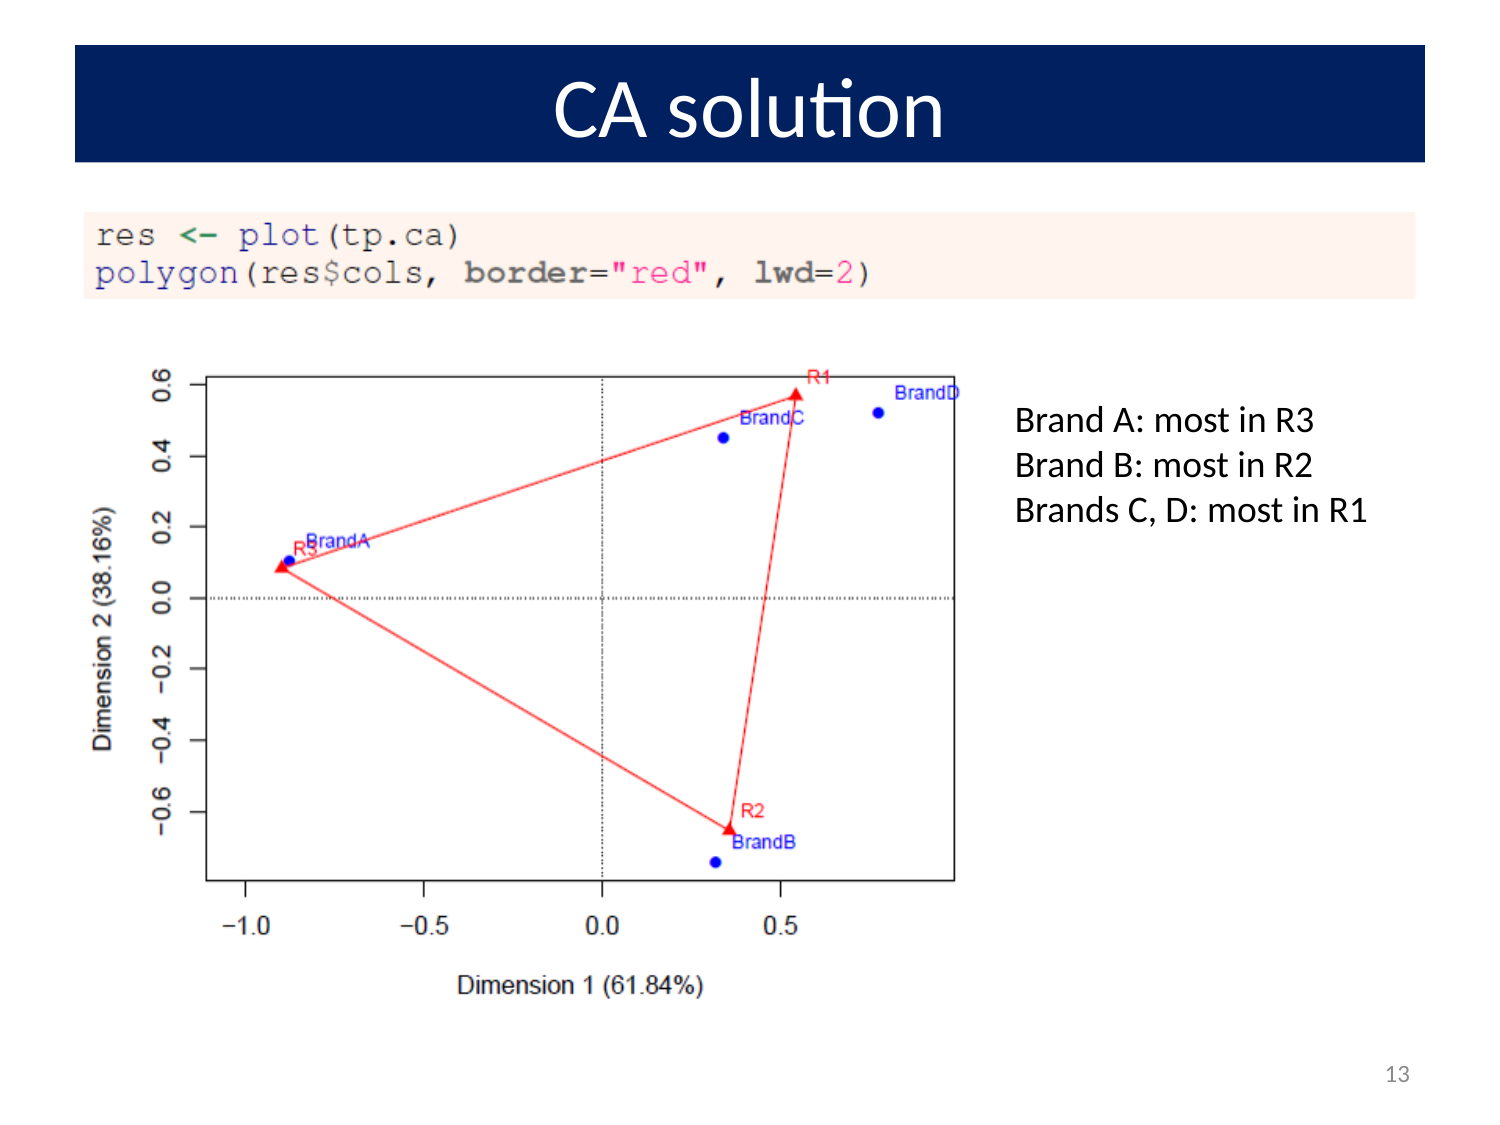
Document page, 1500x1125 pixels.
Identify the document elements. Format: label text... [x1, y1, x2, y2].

text_box Brand A: most in R3 Brand B: most in R2 Brands C, D: most in R1 [999, 387, 1413, 538]
title CA solution [75, 45, 1425, 163]
picture [79, 352, 982, 1013]
picture [73, 212, 1426, 299]
slide_number 13 [1074, 1042, 1425, 1103]
